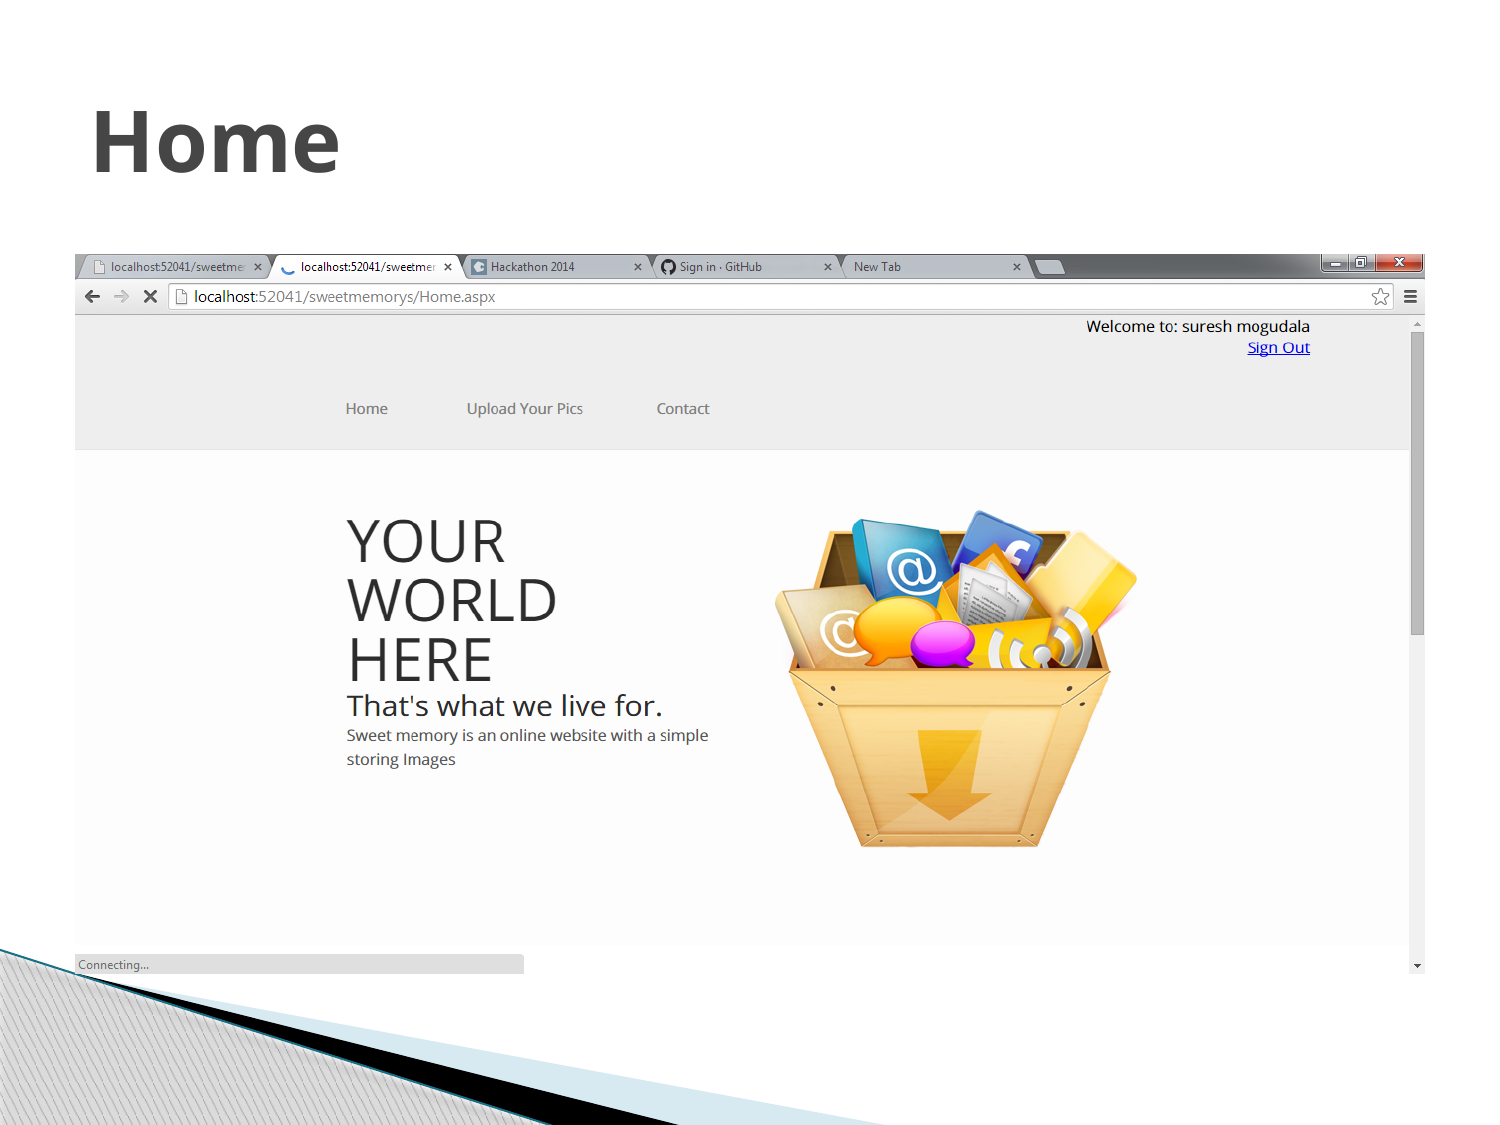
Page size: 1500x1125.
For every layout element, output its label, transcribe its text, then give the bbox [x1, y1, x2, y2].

title Home [75, 45, 1425, 233]
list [74, 254, 1426, 975]
